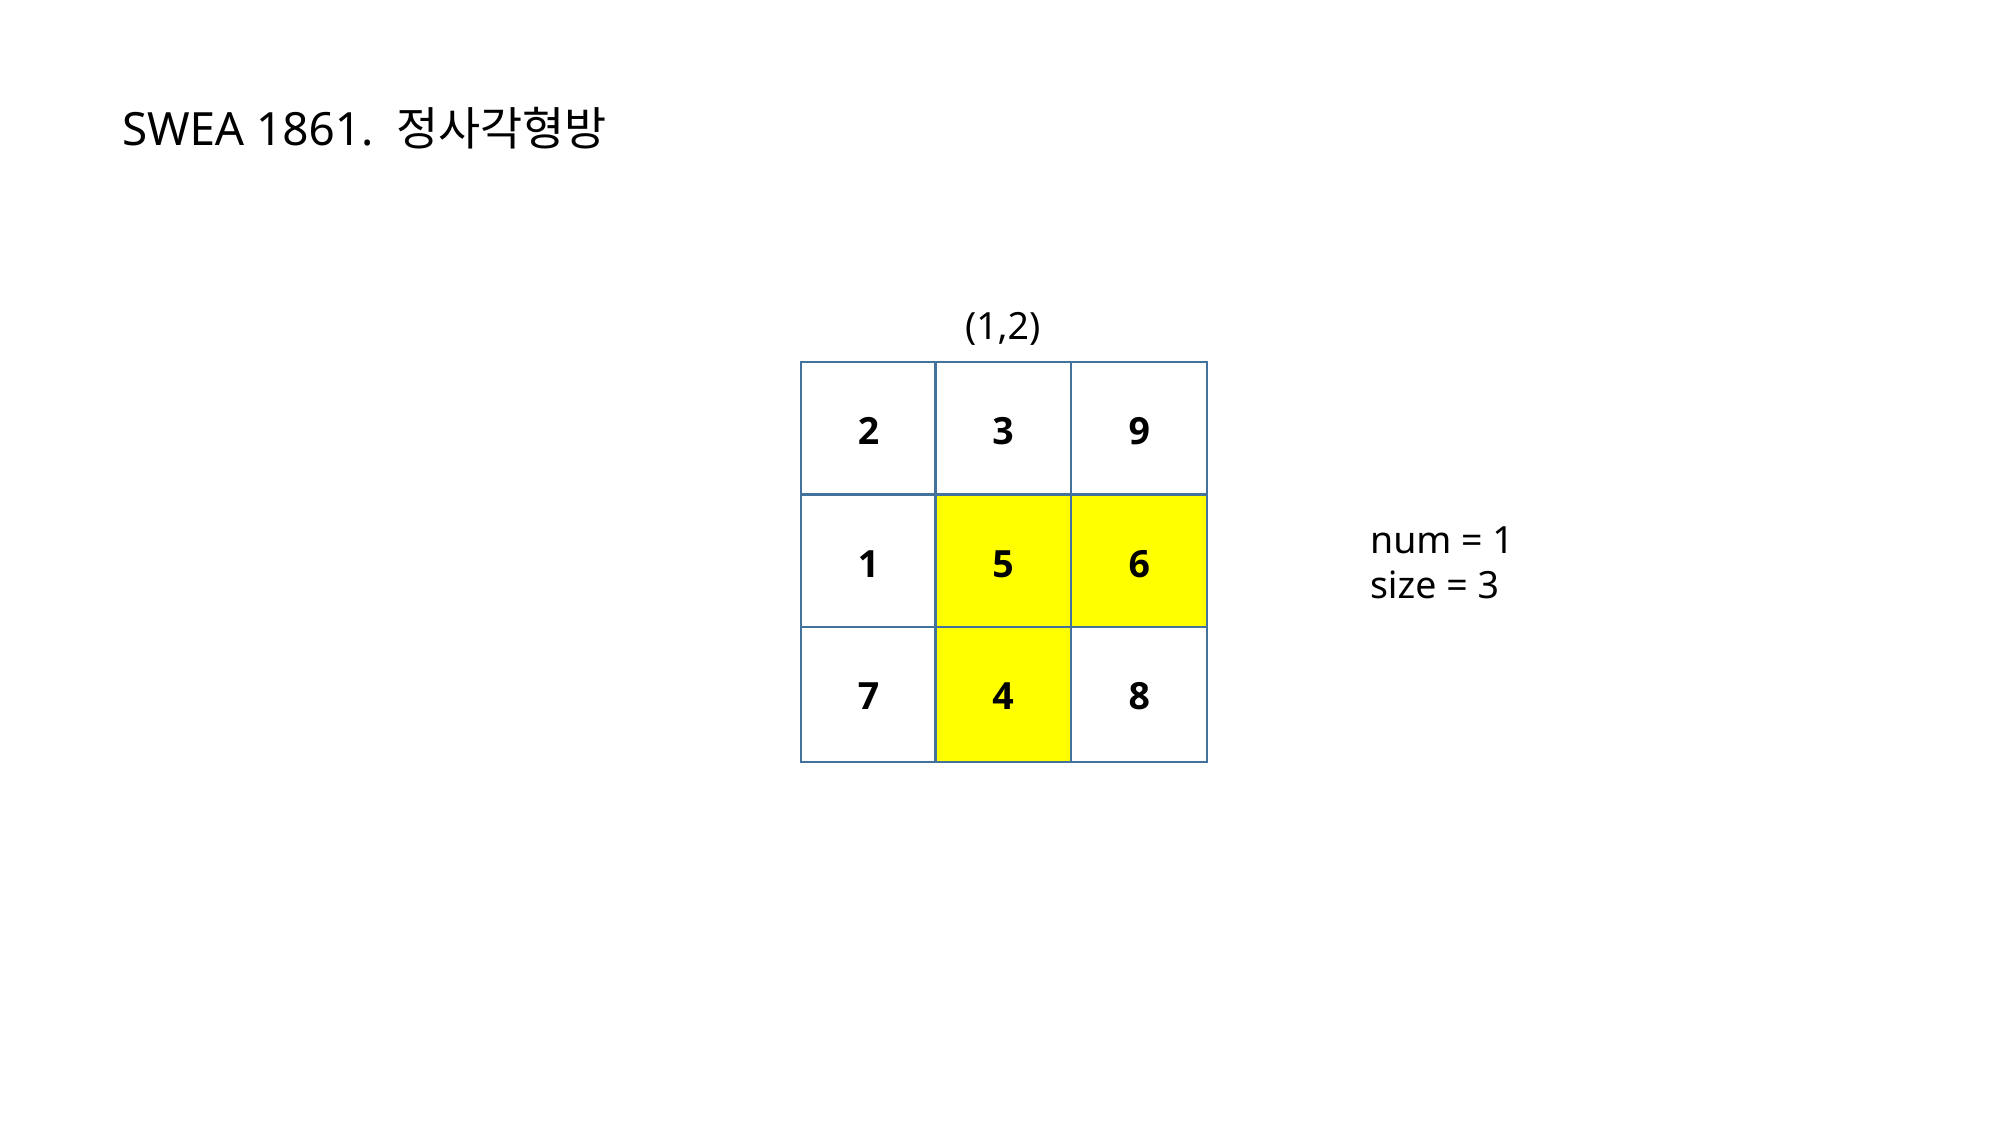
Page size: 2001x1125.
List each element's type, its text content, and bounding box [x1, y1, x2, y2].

text_box 6 [1070, 493, 1208, 626]
text_box SWEA 1861. 정사각형방 [107, 92, 738, 163]
text_box 8 [1070, 626, 1208, 763]
text_box num = 1 size = 3 [1355, 508, 1529, 615]
text_box 5 [934, 493, 1070, 626]
text_box 3 [934, 361, 1070, 493]
text_box 1 [800, 493, 934, 626]
text_box 2 [800, 361, 934, 493]
text_box 7 [800, 626, 934, 763]
text_box (1,2) [950, 293, 1056, 355]
text_box 4 [934, 626, 1070, 763]
text_box 9 [1070, 361, 1208, 493]
